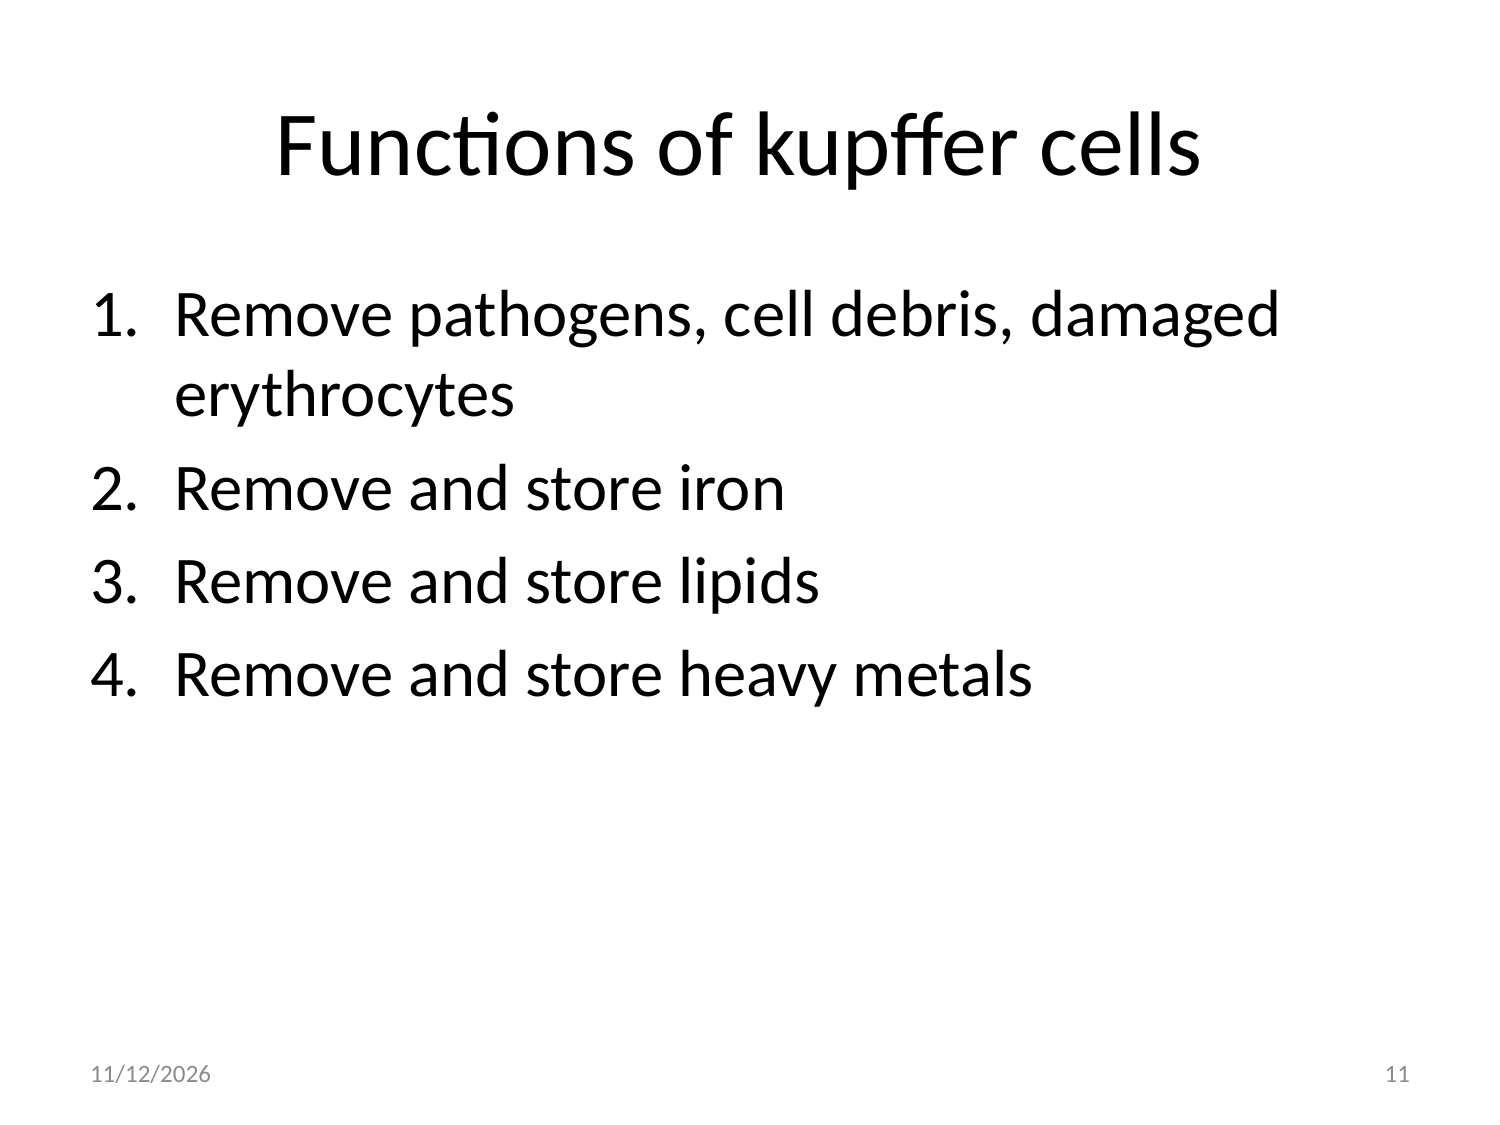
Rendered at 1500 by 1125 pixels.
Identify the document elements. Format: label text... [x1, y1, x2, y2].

title Functions of kupffer cells [75, 45, 1425, 233]
slide_number 11 [1074, 1042, 1425, 1103]
list Remove pathogens, cell debris, damaged erythrocytes Remove and store iron Remove and store lipids Remove and store heavy metals [75, 262, 1425, 1005]
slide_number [75, 1042, 425, 1103]
